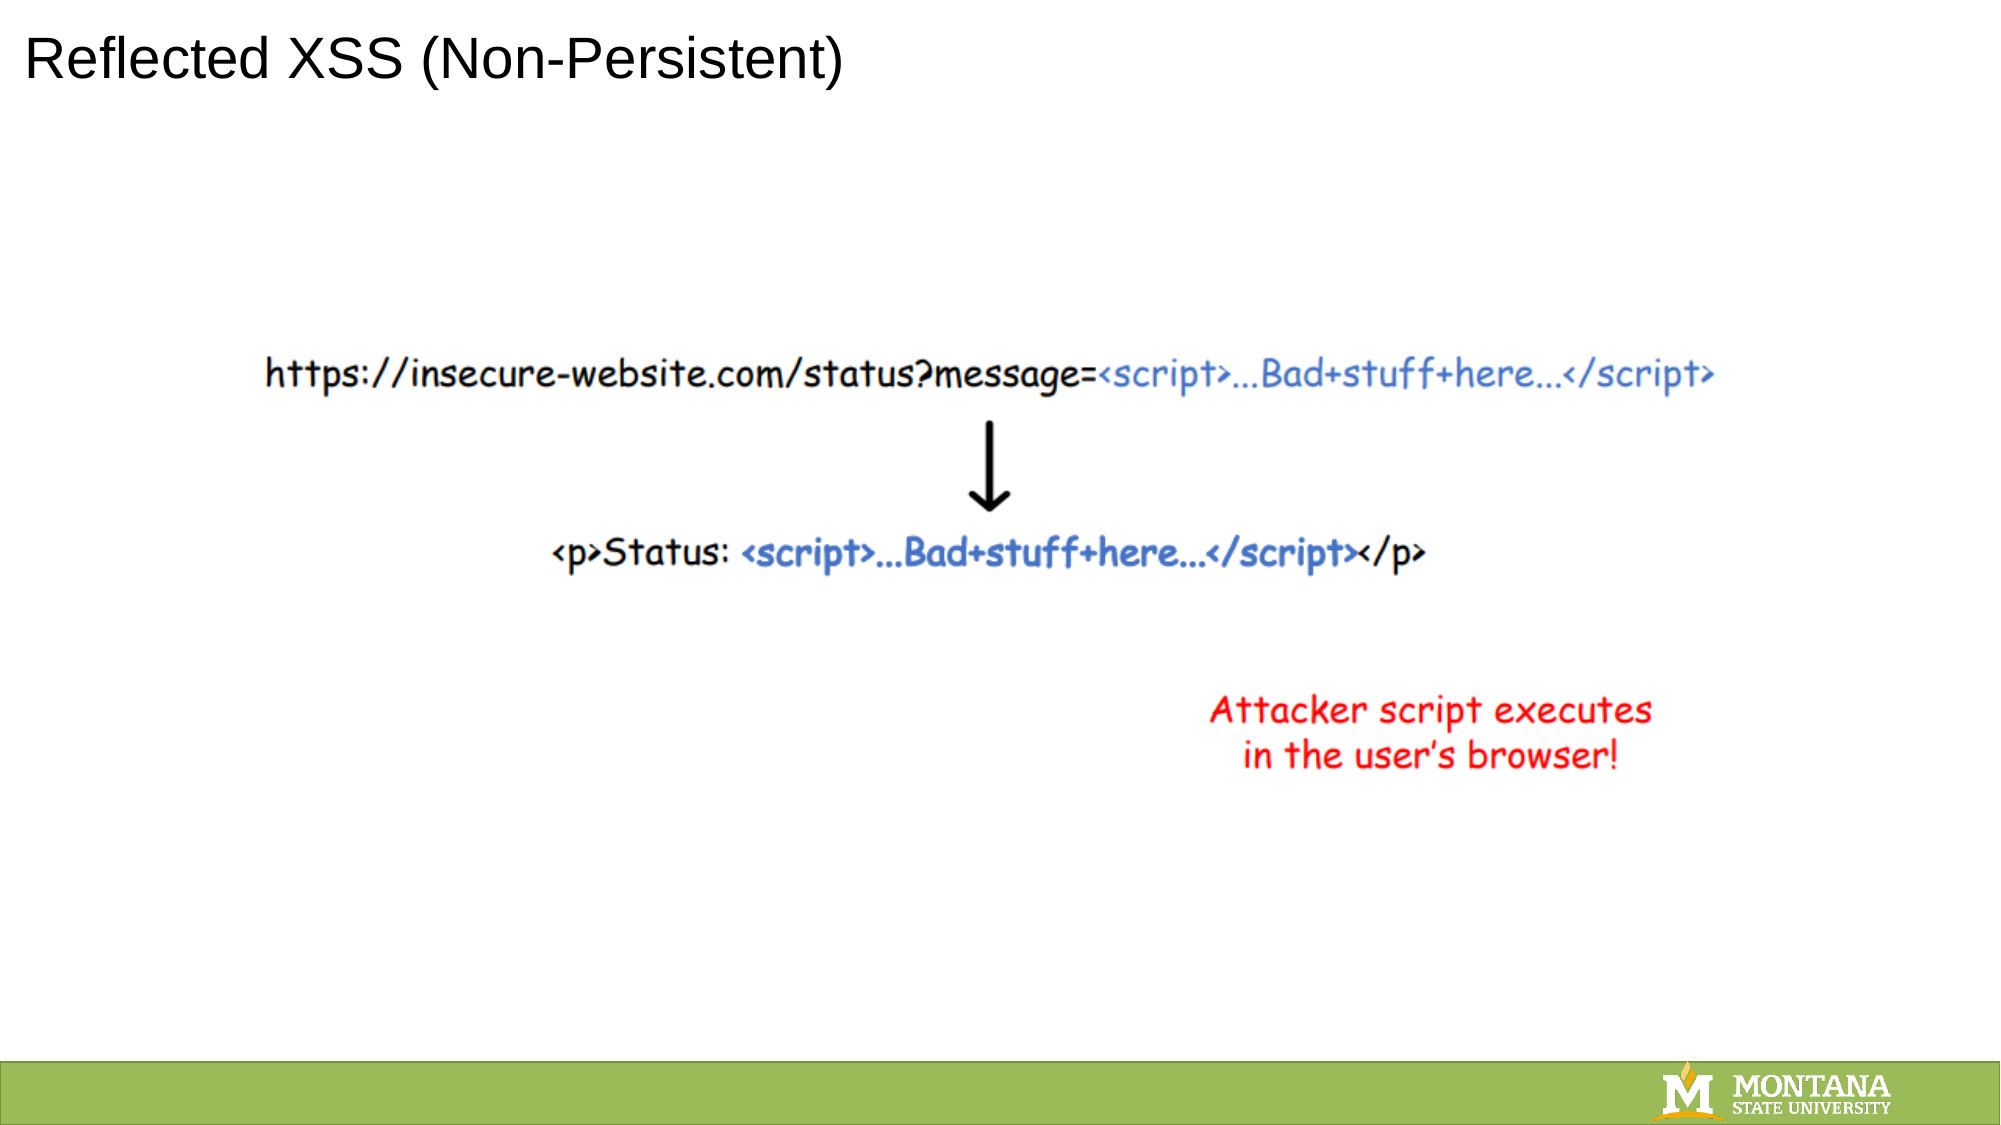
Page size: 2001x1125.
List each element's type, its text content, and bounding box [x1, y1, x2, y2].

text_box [0, 1060, 1647, 1125]
picture [227, 302, 1773, 823]
text_box Reflected XSS (Non-Persistent) [10, 12, 861, 98]
picture [1649, 1060, 1892, 1122]
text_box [1892, 1060, 2000, 1125]
